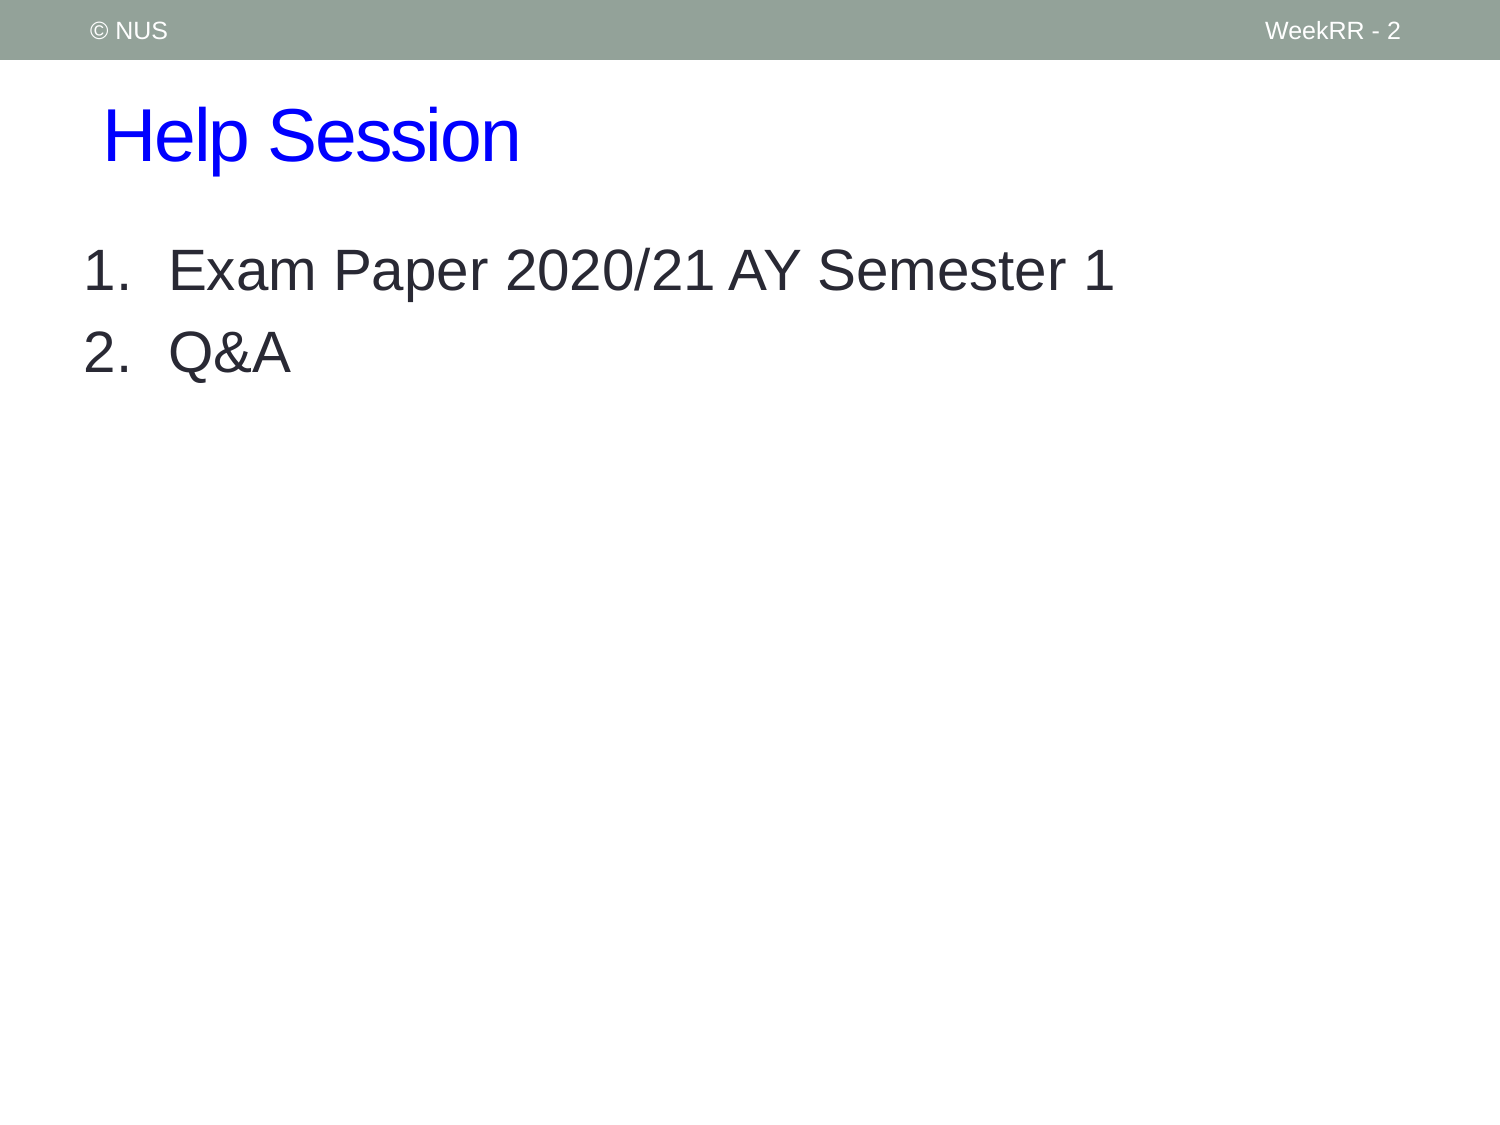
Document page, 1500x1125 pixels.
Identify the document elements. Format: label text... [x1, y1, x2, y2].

title Help Session [87, 62, 1463, 200]
slide_number WeekRR - 2 [1250, 3, 1425, 57]
list Exam Paper 2020/21 AY Semester 1 Q&A [68, 224, 1450, 963]
slide_number © NUS [75, 3, 550, 57]
